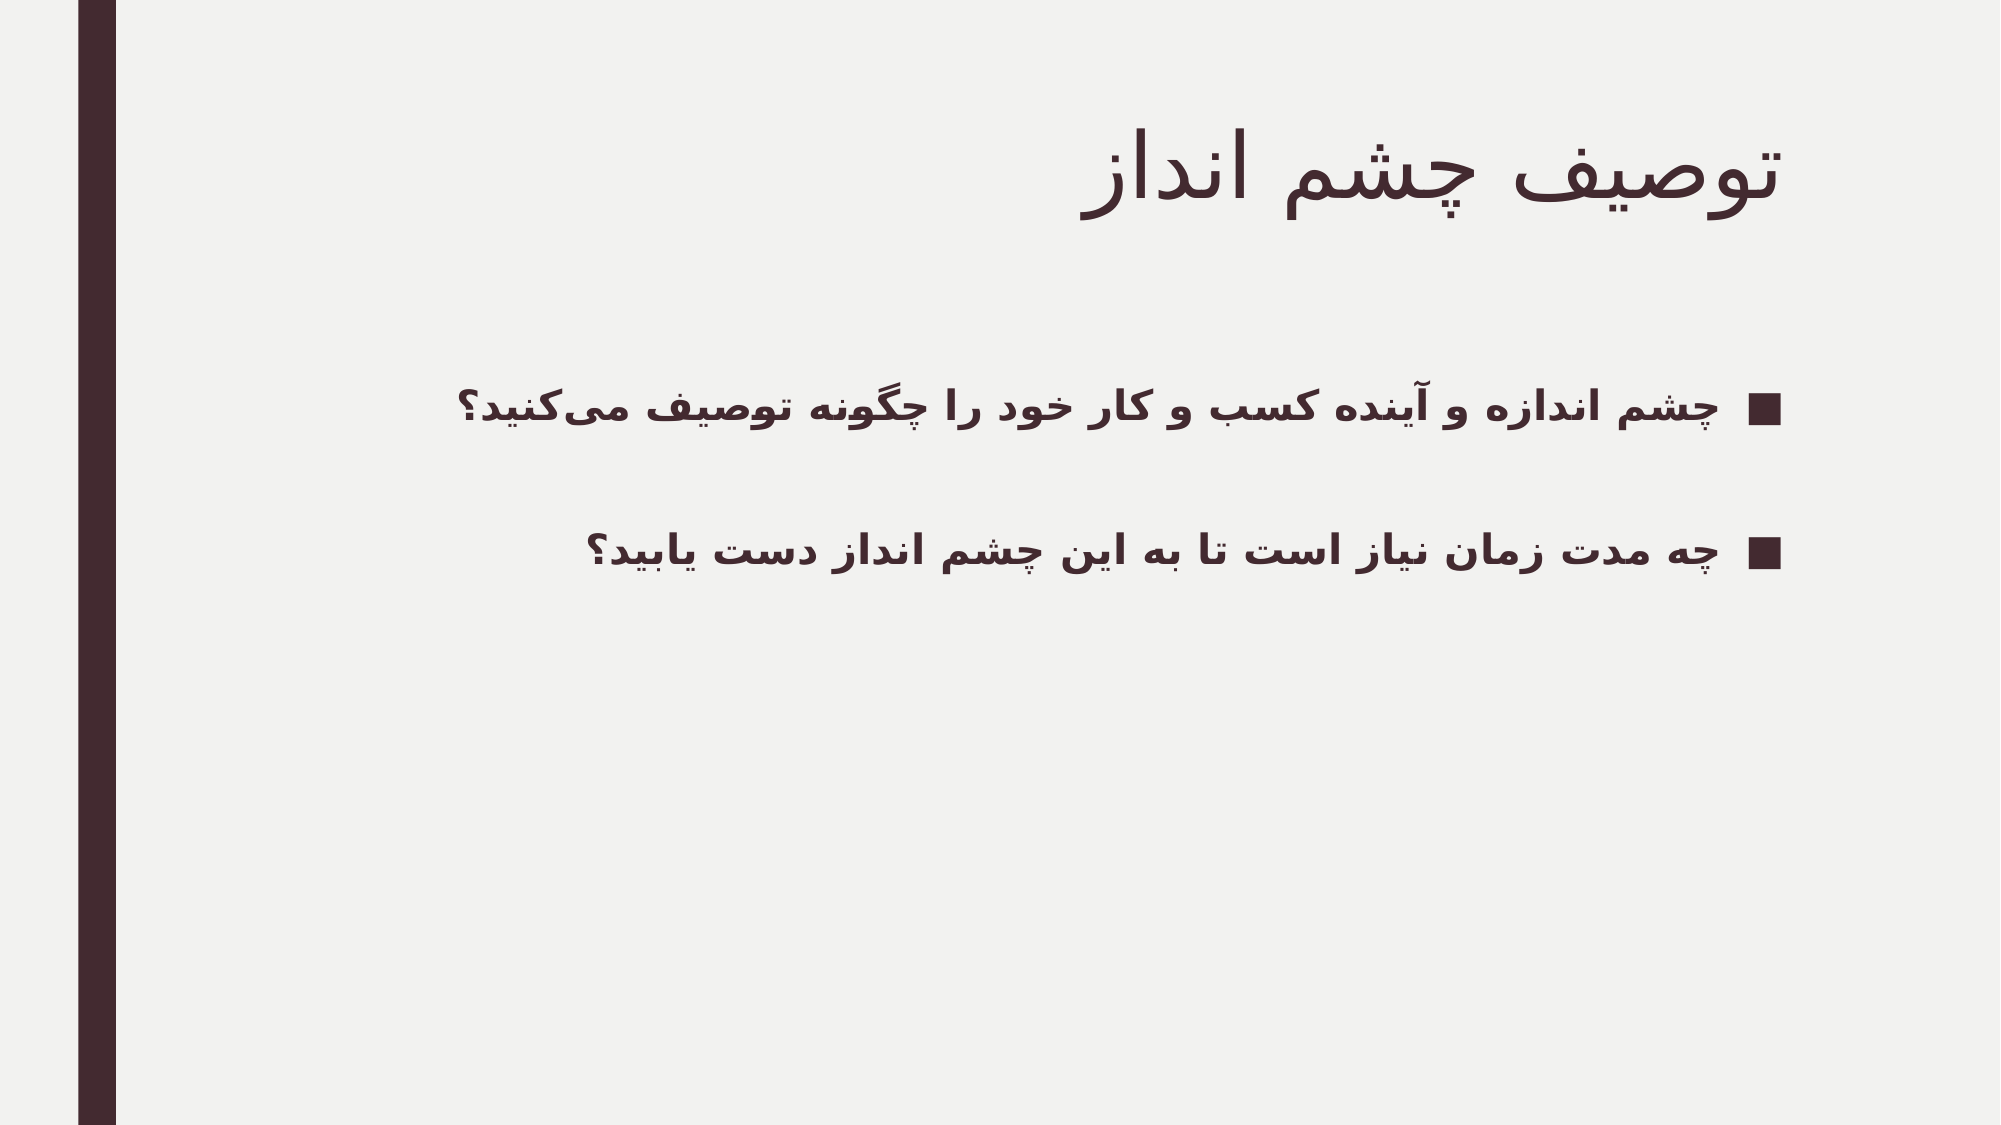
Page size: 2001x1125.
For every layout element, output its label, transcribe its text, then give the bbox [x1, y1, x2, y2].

title توصیف چشم انداز [225, 112, 1800, 357]
list چشم اندازه و آینده کسب و کار خود را چگونه توصیف می‌کنید؟ چه مدت زمان نیاز است تا به این چشم انداز دست یابید؟ [225, 375, 1800, 963]
